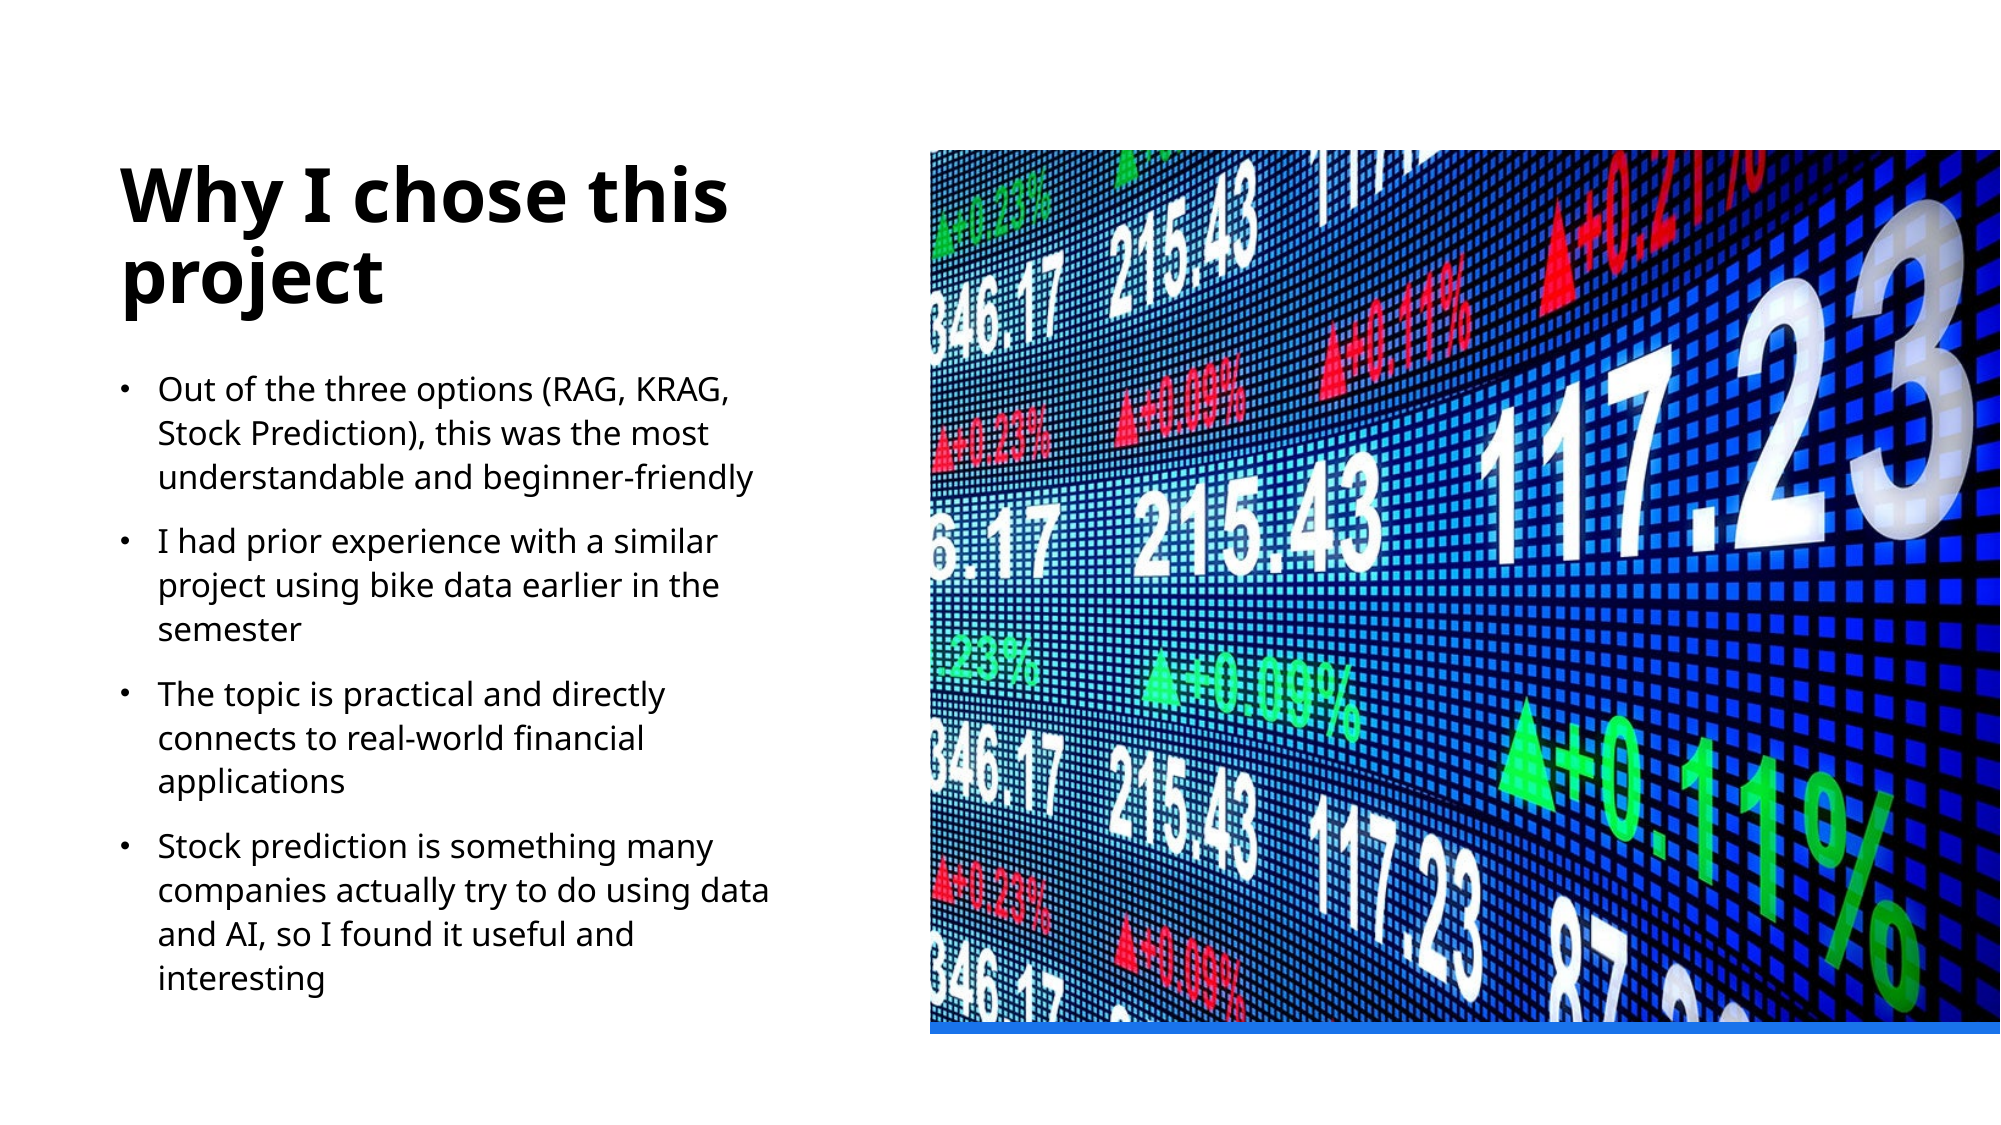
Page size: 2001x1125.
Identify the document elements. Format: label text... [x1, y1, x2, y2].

list Out of the three options (RAG, KRAG, Stock Prediction), this was the most understandable and beginner-friendly I had prior experience with a similar project using bike data earlier in the semester The topic is practical and directly connects to real-world financial applications Stock prediction is something many companies actually try to do using data and AI, so I found it useful and interesting [105, 356, 804, 1034]
title Why I chose this project [105, 149, 804, 330]
picture [930, 149, 2000, 1028]
text_box [0, 0, 2000, 1125]
